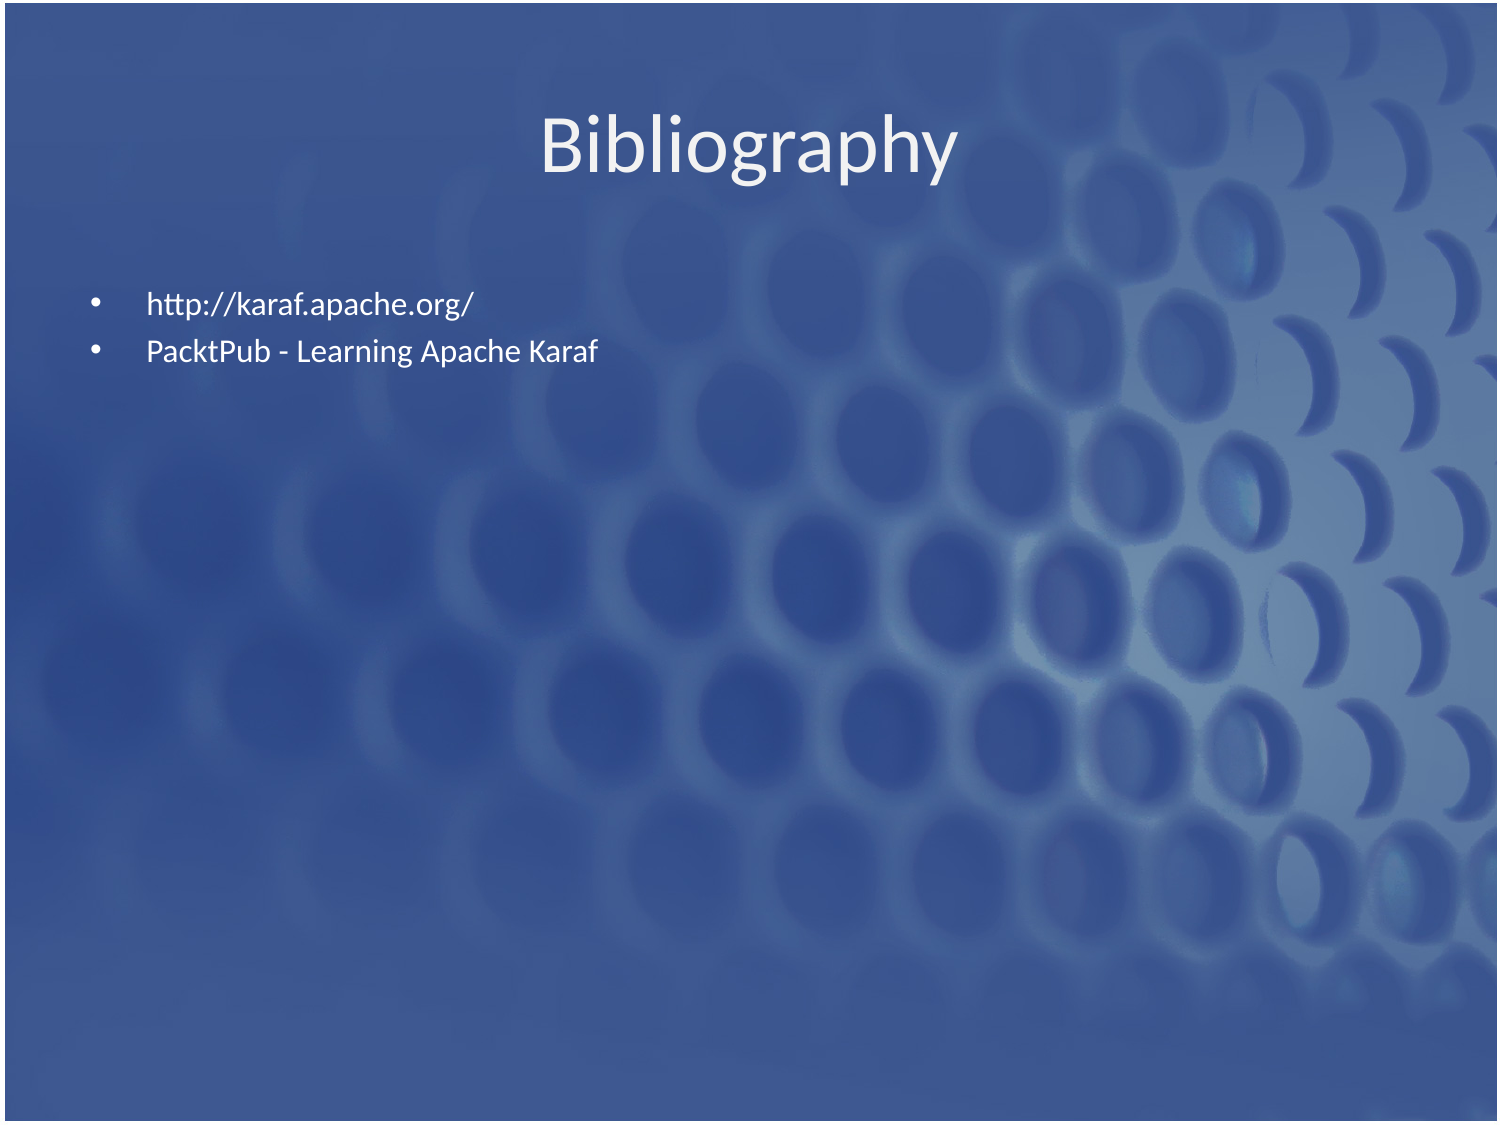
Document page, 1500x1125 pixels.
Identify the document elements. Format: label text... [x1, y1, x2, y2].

list http://karaf.apache.org/ PacktPub - Learning Apache Karaf [74, 274, 1463, 1076]
picture [0, 0, 1500, 1125]
title Bibliography [74, 44, 1426, 233]
